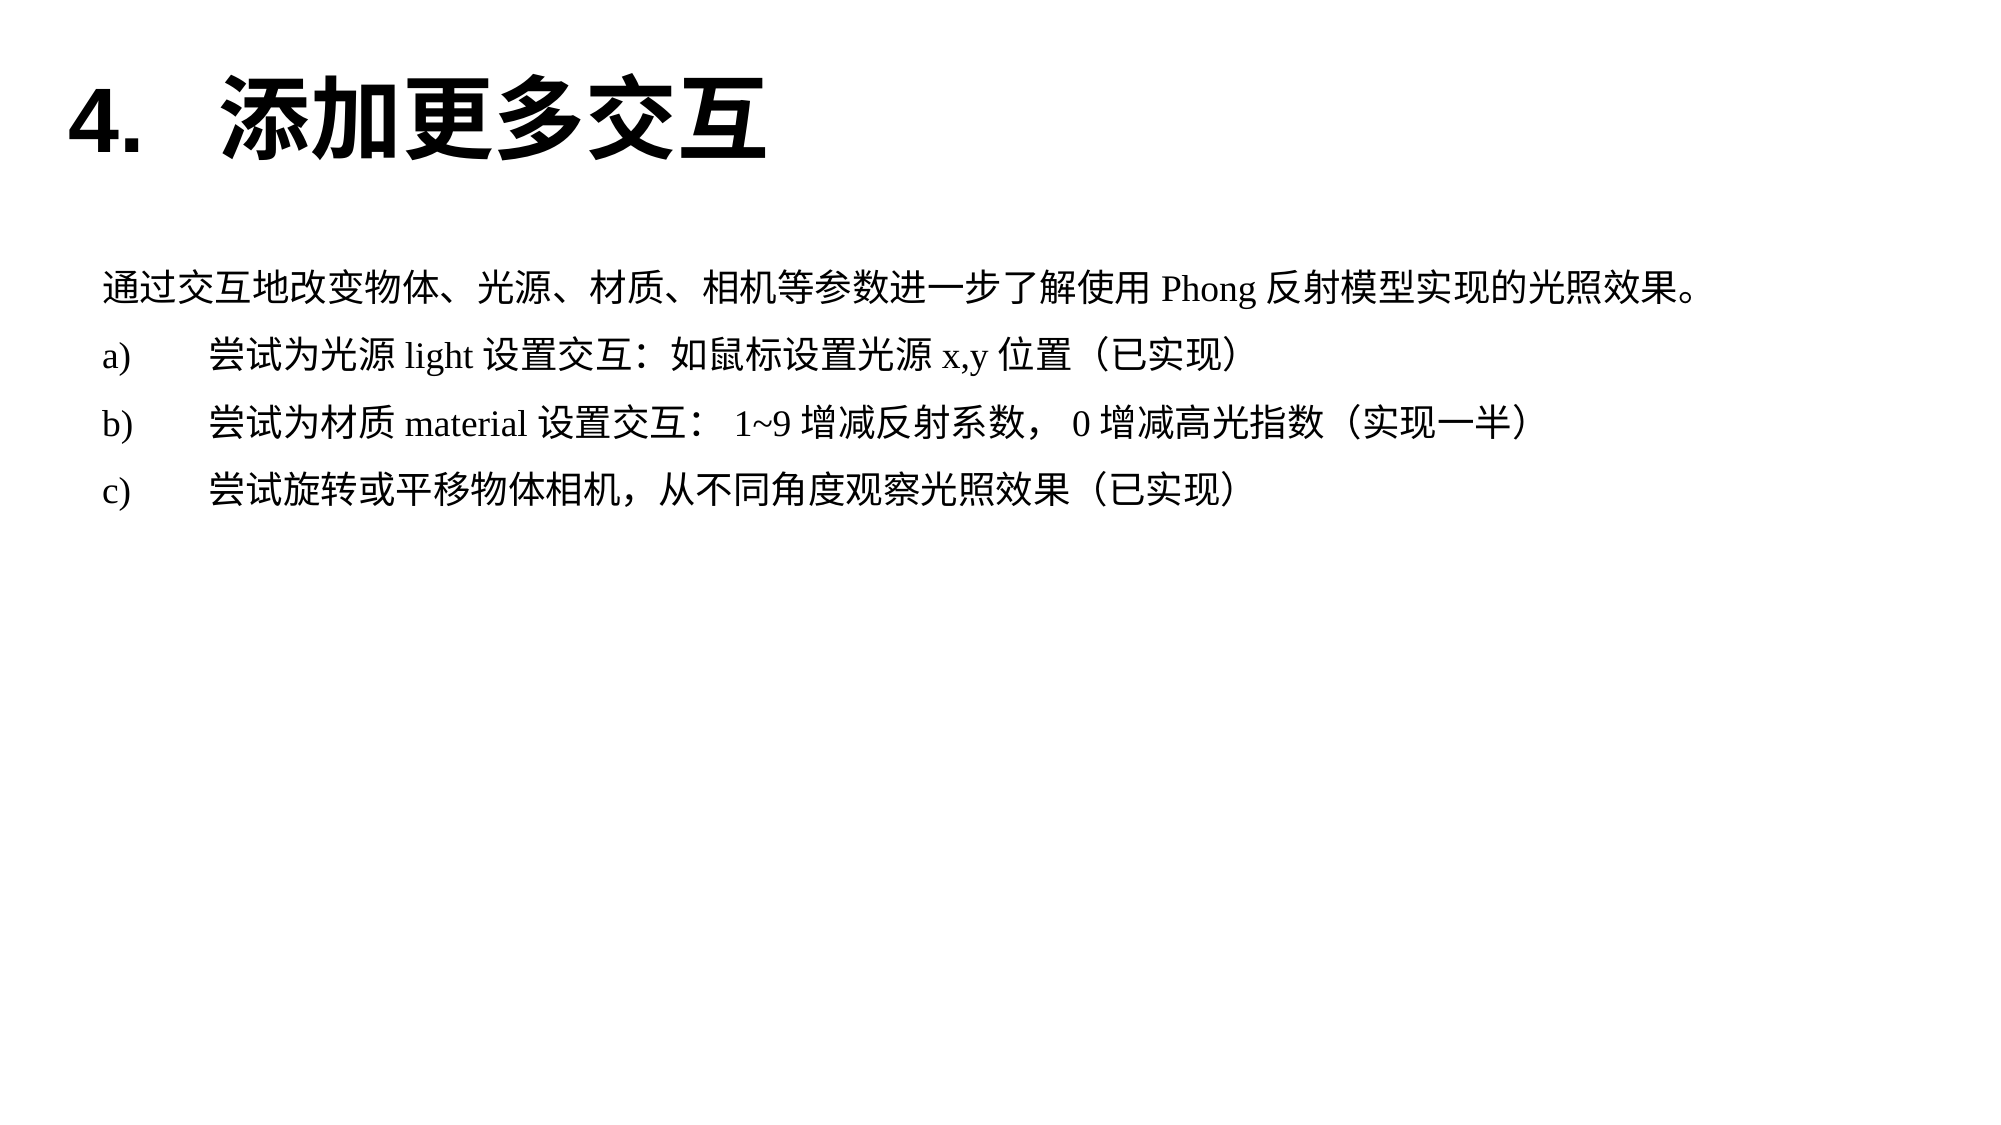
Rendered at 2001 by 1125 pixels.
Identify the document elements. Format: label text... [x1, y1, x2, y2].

text_box 通过交互地改变物体、光源、材质、相机等参数进一步了解使用Phong反射模型实现的光照效果。 a) 尝试为光源light设置交互：如鼠标设置光源x,y位置（已实现） b) 尝试为材质material设置交互：1~9增减反射系数，0增减高光指数（实现一半） c) 尝试旋转或平移物体相机，从不同角度观察光照效果（已实现） [43, 233, 1887, 519]
text_box 4. 添加更多交互 [54, 53, 1695, 179]
